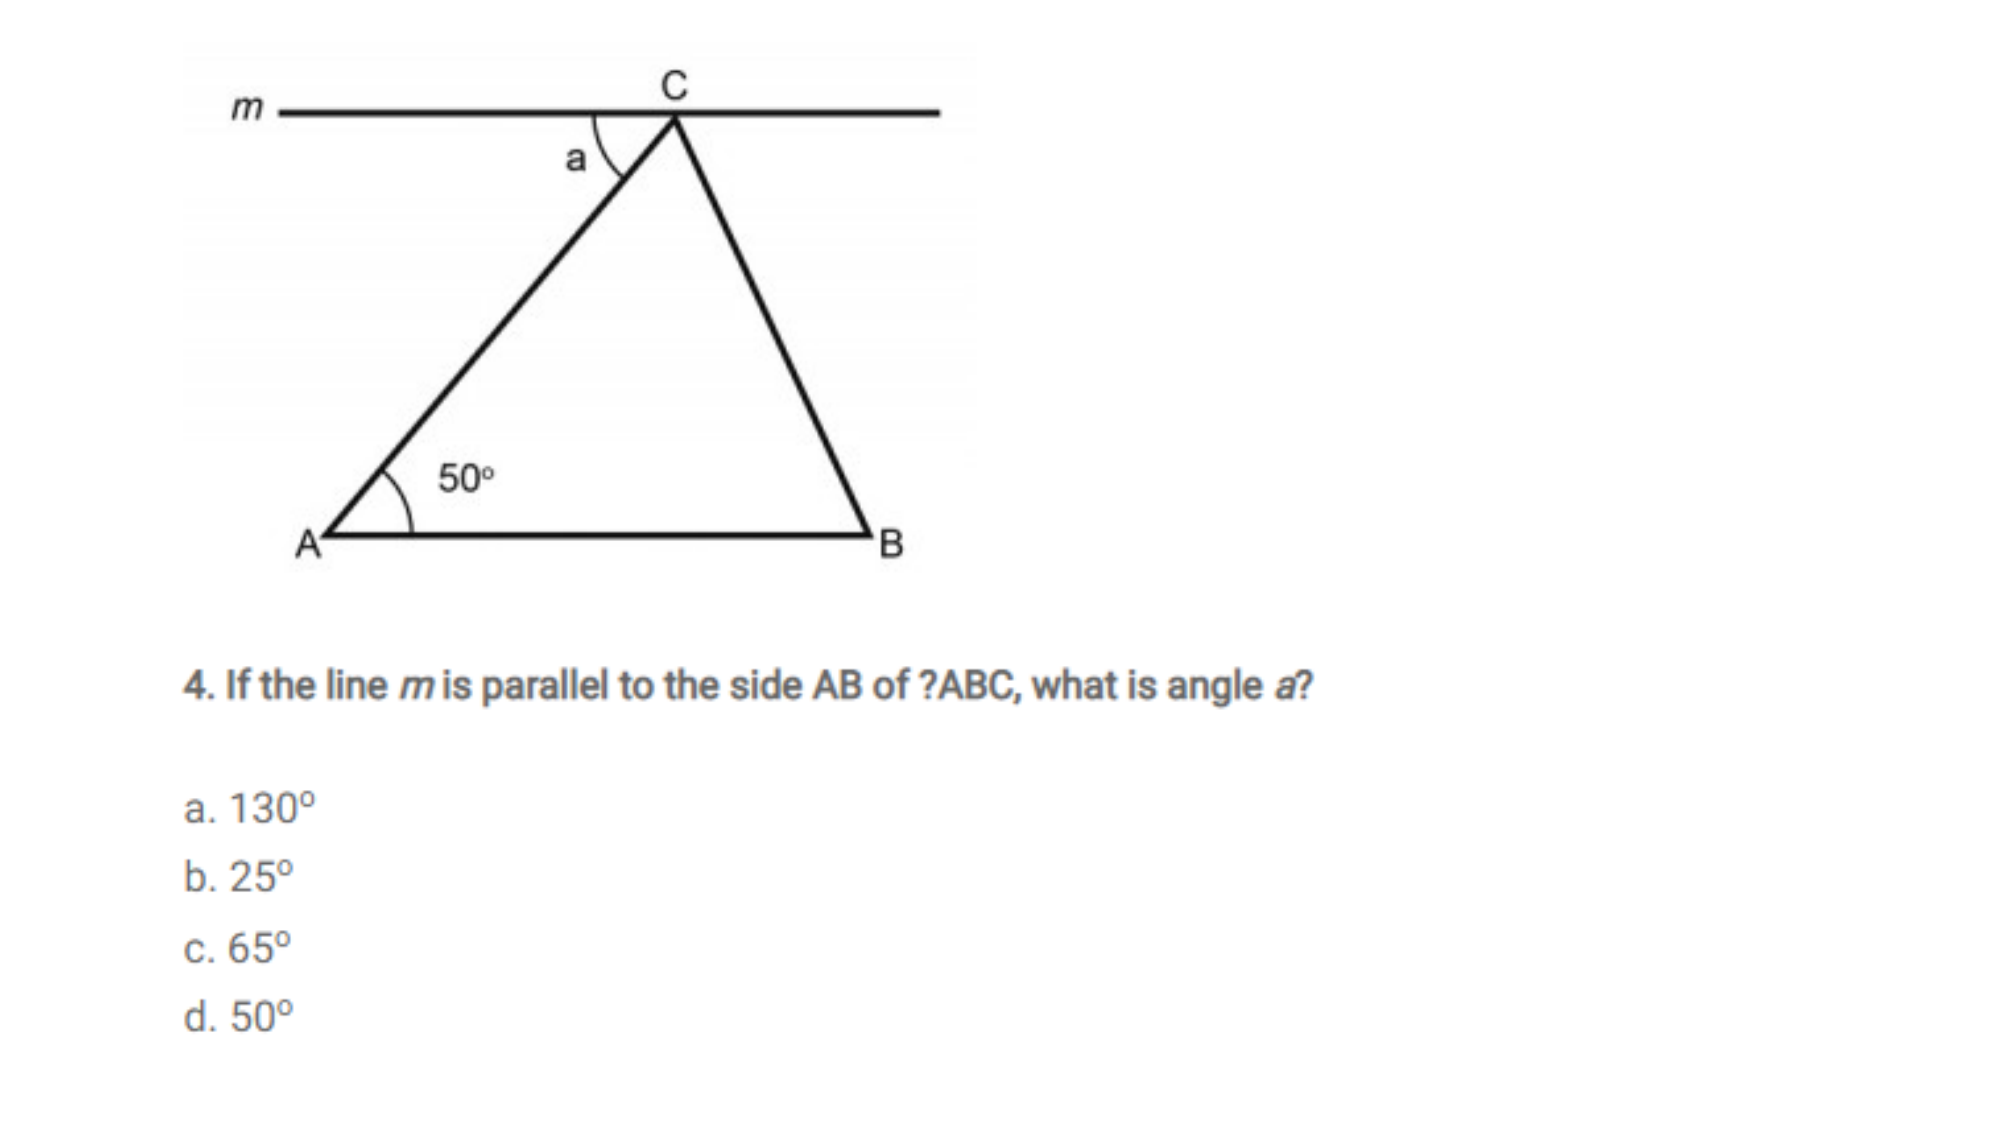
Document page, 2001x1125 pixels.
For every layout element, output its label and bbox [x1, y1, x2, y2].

picture [138, 42, 1378, 1061]
